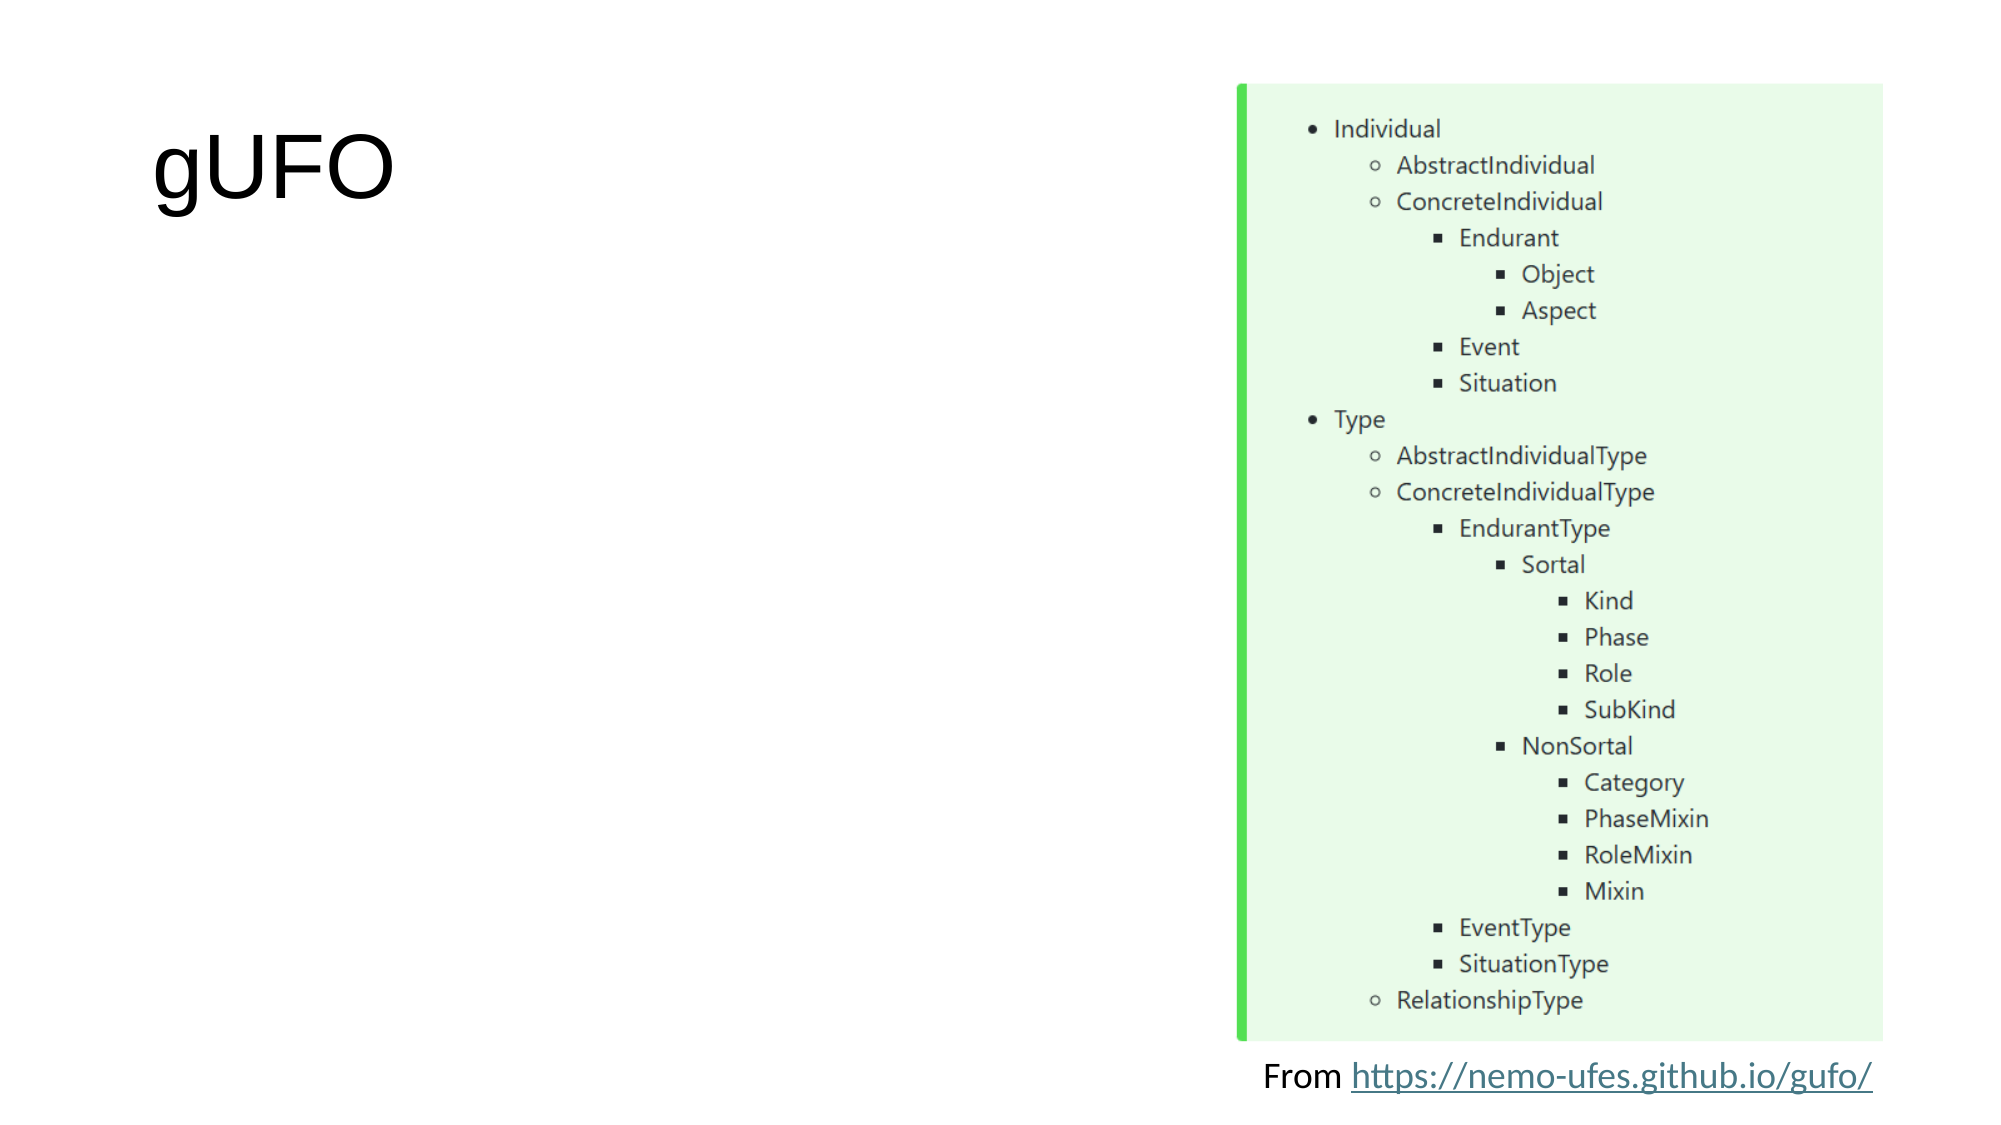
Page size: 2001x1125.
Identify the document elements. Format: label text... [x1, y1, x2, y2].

picture [1231, 80, 1884, 1045]
text_box From https://nemo-ufes.github.io/gufo/ [1248, 1043, 2000, 1104]
title gUFO [137, 59, 1863, 278]
